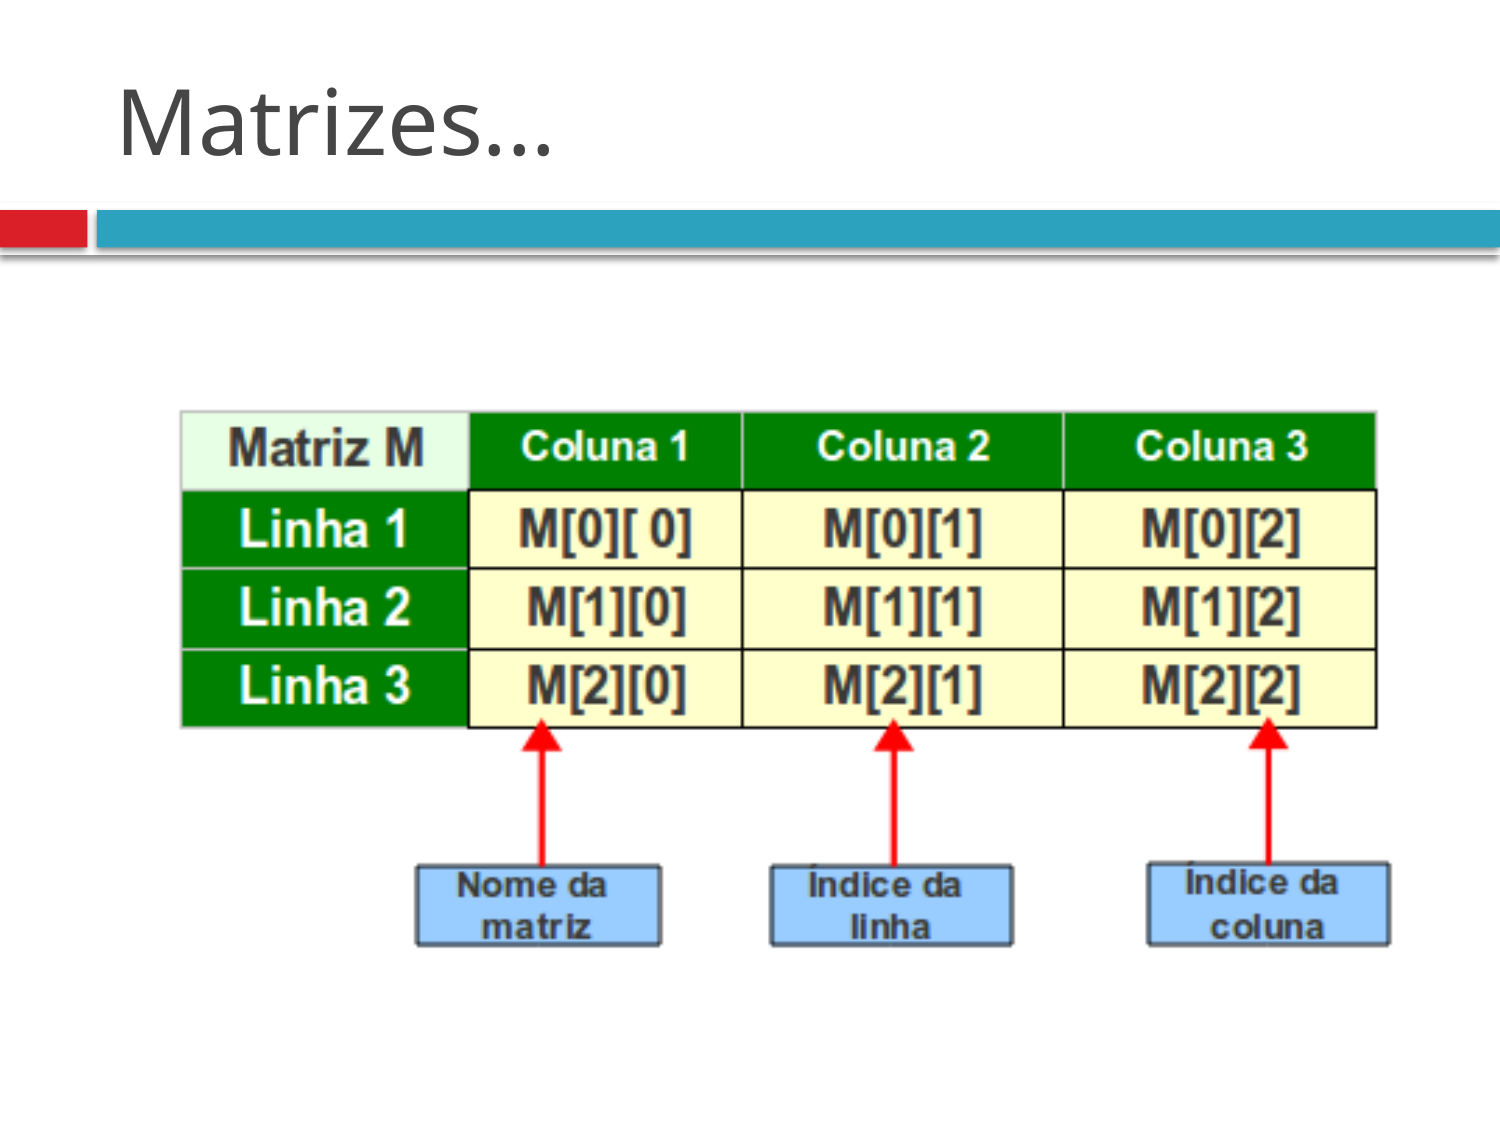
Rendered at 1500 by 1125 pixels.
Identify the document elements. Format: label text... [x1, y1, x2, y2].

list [147, 386, 1412, 965]
title Matrizes... [100, 37, 1471, 200]
